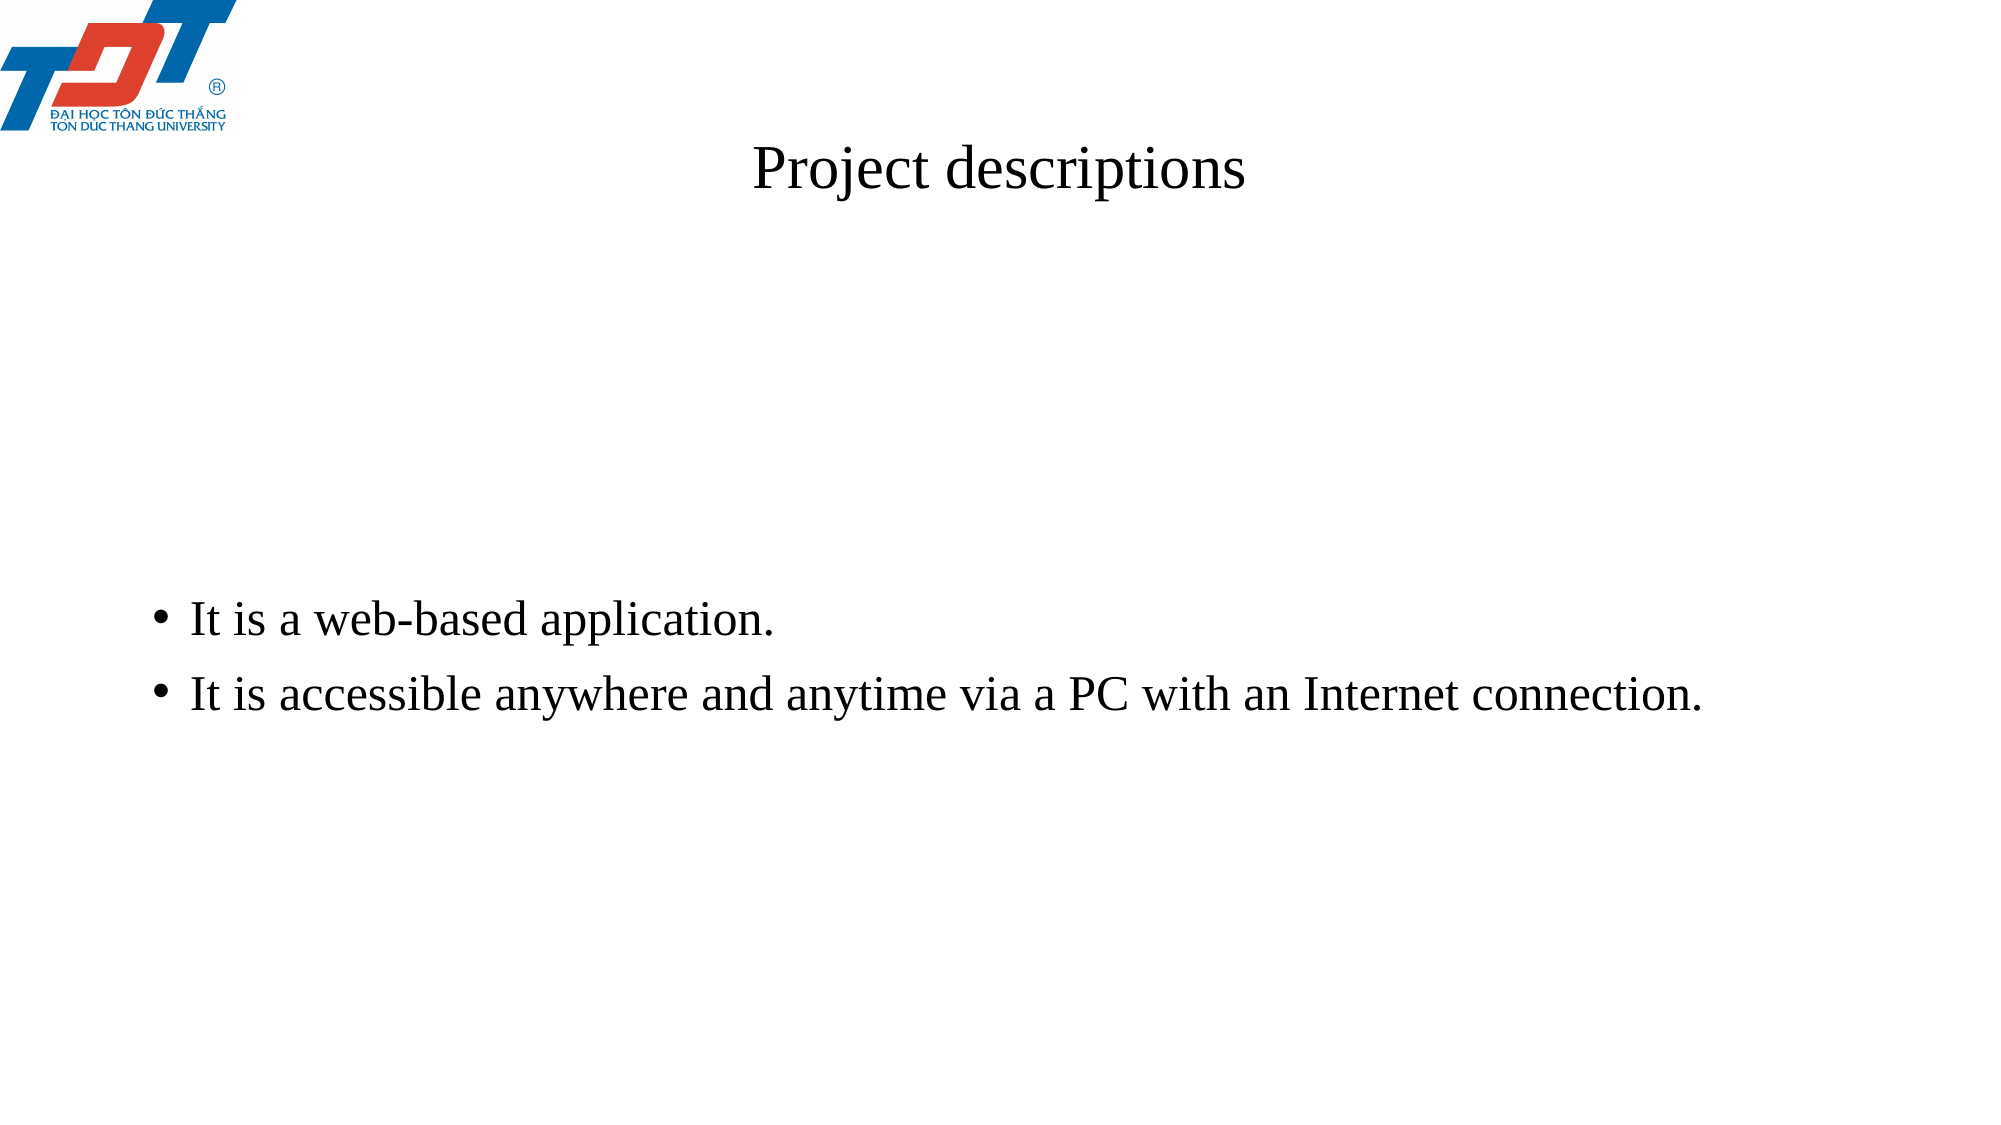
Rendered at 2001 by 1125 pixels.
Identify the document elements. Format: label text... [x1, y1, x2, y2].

list It is a web-based application. It is accessible anywhere and anytime via a PC with an Internet connection. [137, 299, 1863, 1014]
picture [0, 0, 237, 131]
title Project descriptions [137, 59, 1863, 278]
